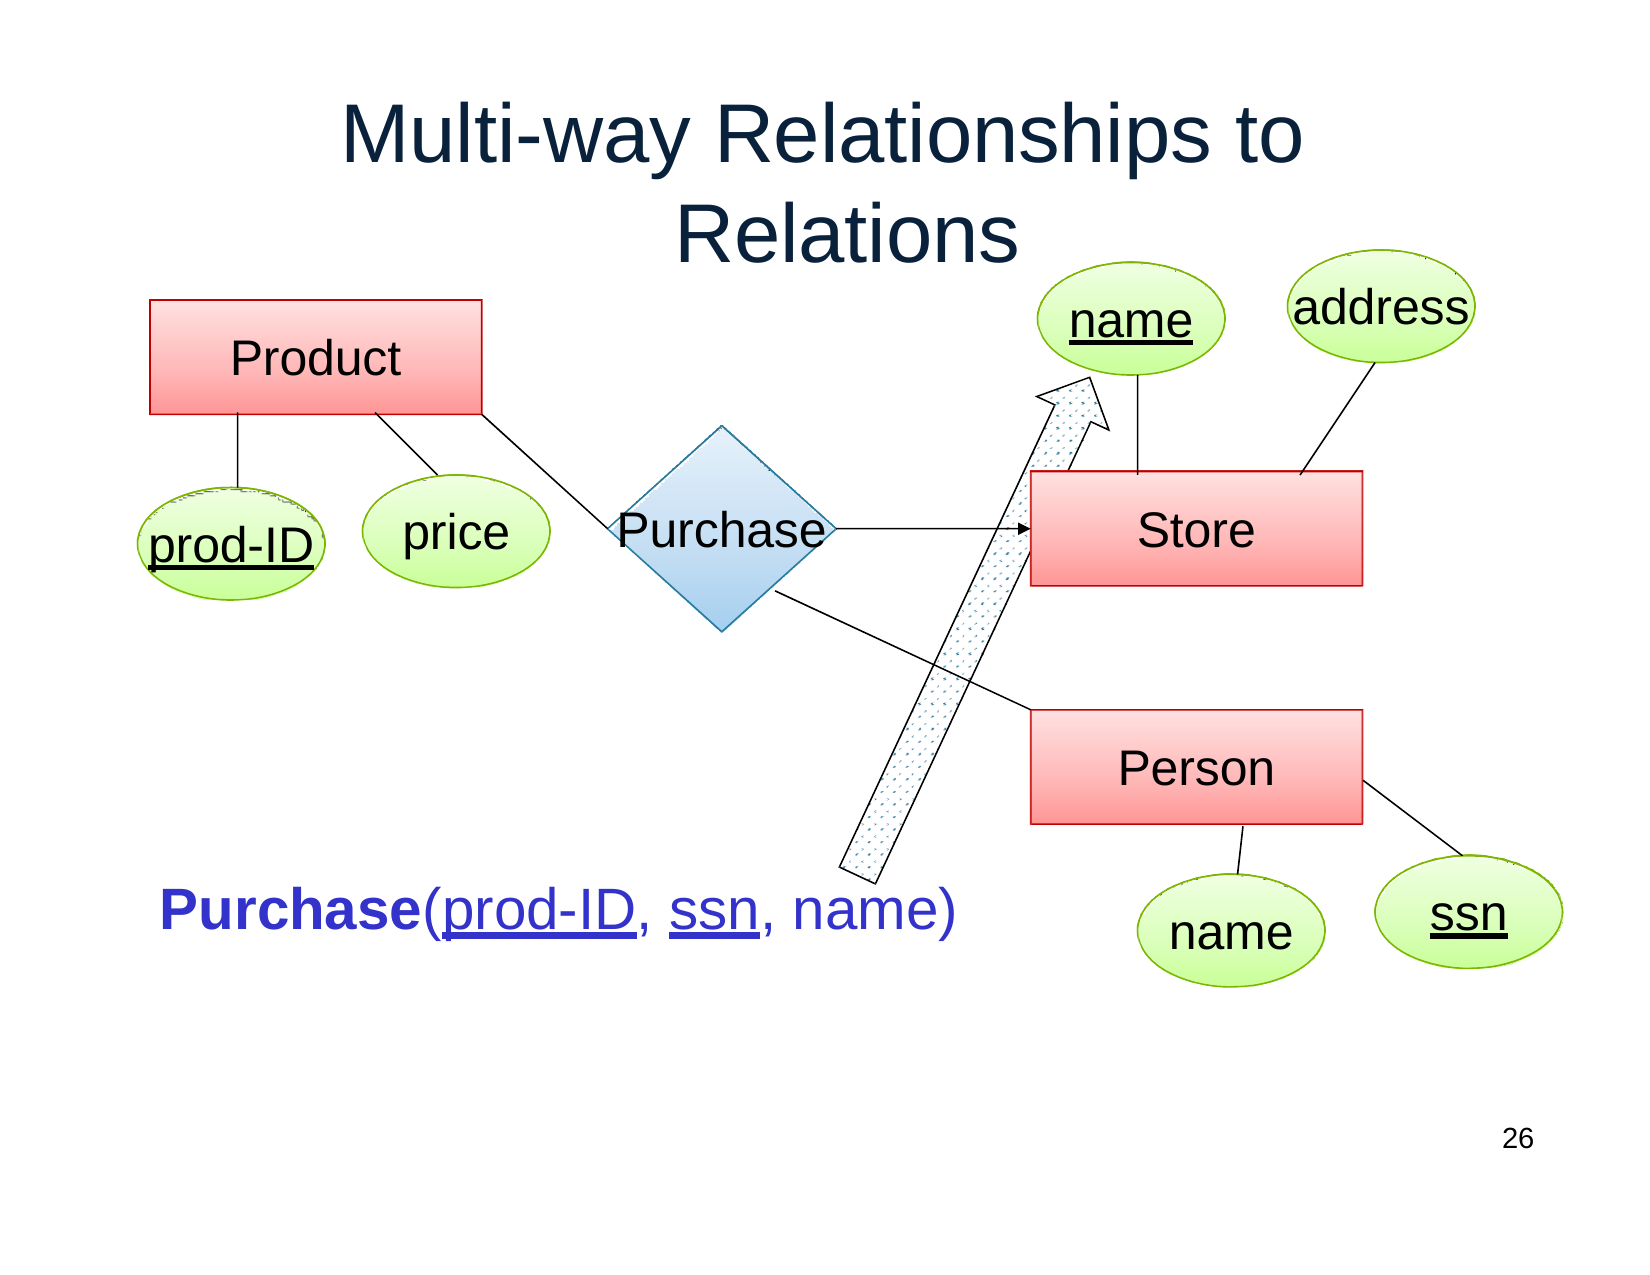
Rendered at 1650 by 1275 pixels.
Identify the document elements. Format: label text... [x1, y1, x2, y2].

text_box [1136, 873, 1327, 988]
text_box 26 [1495, 1119, 1541, 1155]
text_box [148, 298, 483, 412]
text_box [1303, 371, 1371, 469]
text_box [1237, 834, 1243, 872]
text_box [838, 594, 1111, 886]
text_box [1036, 261, 1227, 377]
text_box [1037, 470, 1364, 587]
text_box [1029, 708, 1364, 826]
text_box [838, 376, 1111, 469]
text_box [1286, 249, 1477, 364]
title Multi-way Relationships to Relations [338, 76, 1311, 292]
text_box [361, 474, 552, 589]
text_box [1368, 783, 1461, 853]
text_box Purchase(prod-ID, ssn, name) [157, 868, 961, 941]
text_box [136, 413, 1032, 602]
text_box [606, 608, 838, 633]
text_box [1374, 854, 1564, 970]
